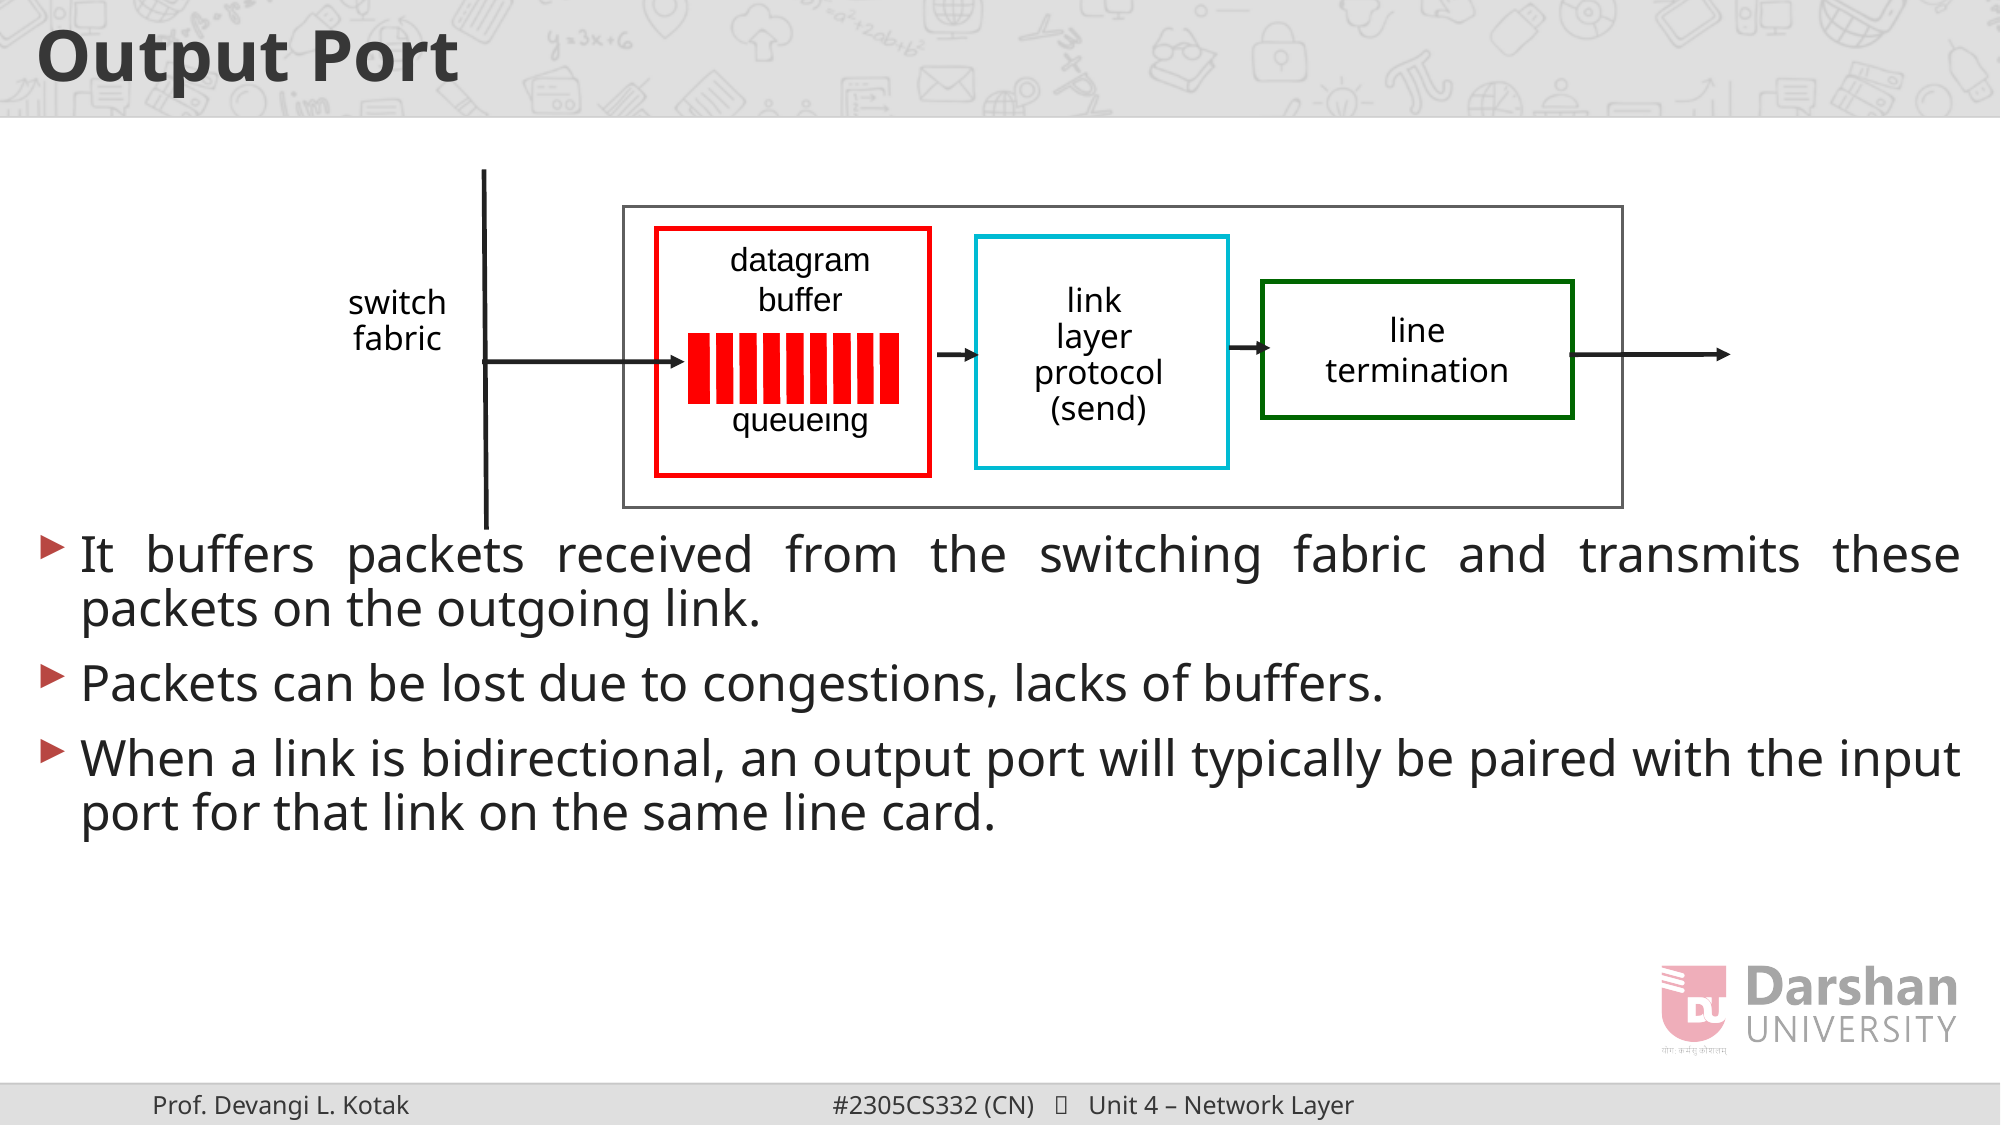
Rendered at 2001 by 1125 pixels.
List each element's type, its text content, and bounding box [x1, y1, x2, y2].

text_box [623, 206, 1623, 508]
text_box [656, 228, 930, 476]
title Output Port [0, 0, 2000, 117]
text_box [976, 236, 1229, 468]
text_box link layer protocol (send) [983, 287, 1215, 424]
table_cell /8 [1637, 937, 1981, 1082]
text_box [937, 348, 979, 362]
text_box switch fabric [282, 253, 514, 390]
list It buffers packets received from the switching fabric and transmits these packets on the outgoing link. Packets can be lost due to congestions, lacks of buffers. When a link is bidirectional, an output port will typically be paired with the input port for that link on the same line card. [21, 141, 1979, 1059]
text_box [1228, 341, 1271, 355]
text_box [1569, 348, 1731, 361]
text_box line termination [1262, 281, 1573, 418]
